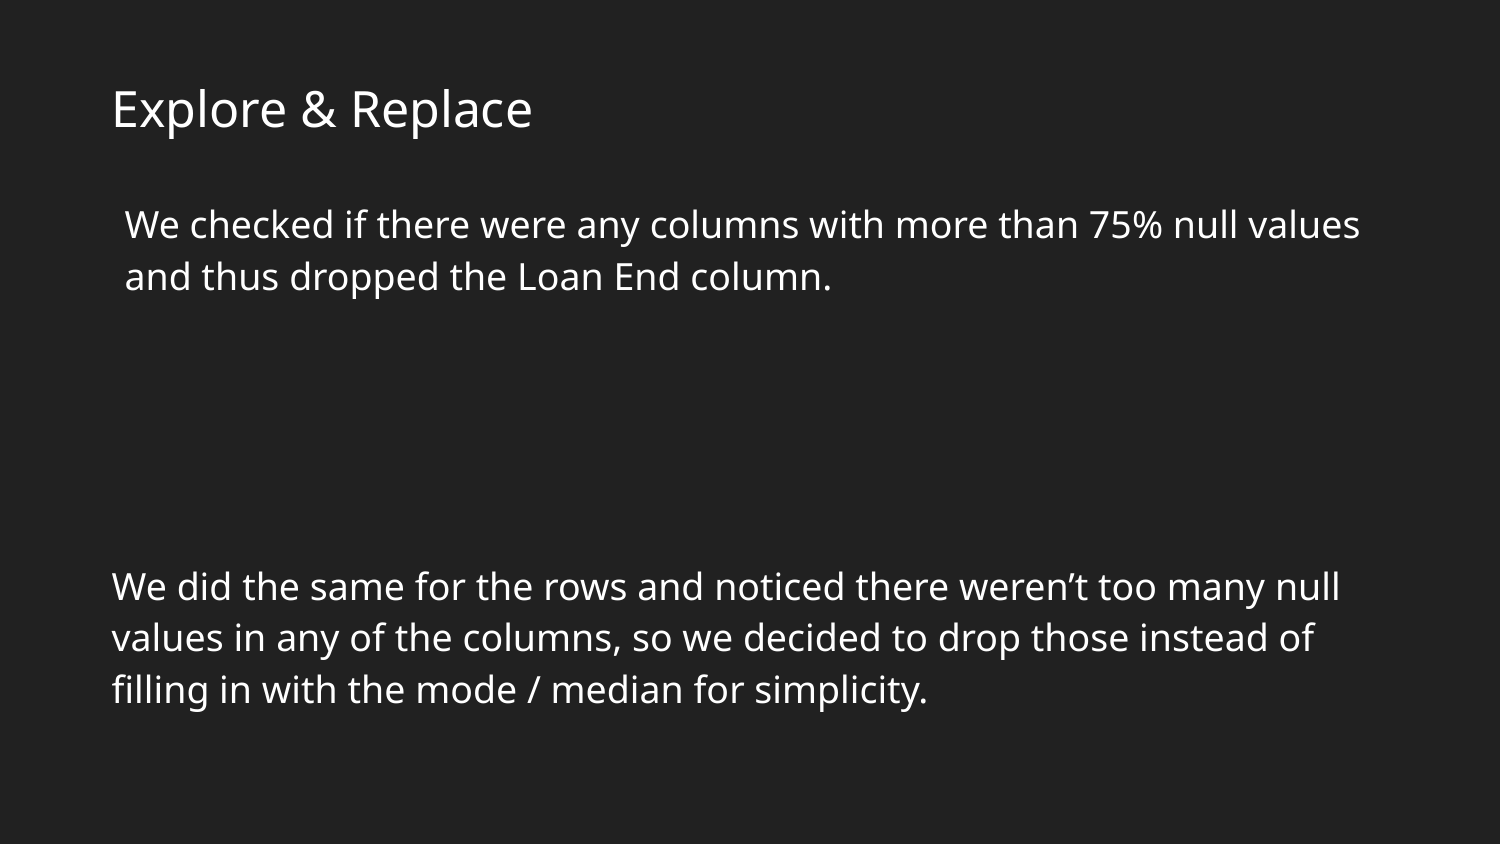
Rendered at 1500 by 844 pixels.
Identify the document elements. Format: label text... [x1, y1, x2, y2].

text_box We checked if there were any columns with more than 75% null values and thus dropped the Loan End column. [109, 179, 1470, 377]
text_box Explore & Replace [96, 62, 1340, 153]
text_box We did the same for the rows and noticed there weren’t too many null values in any of the columns, so we decided to drop those instead of filling in with the mode / median for simplicity. [96, 540, 1457, 791]
